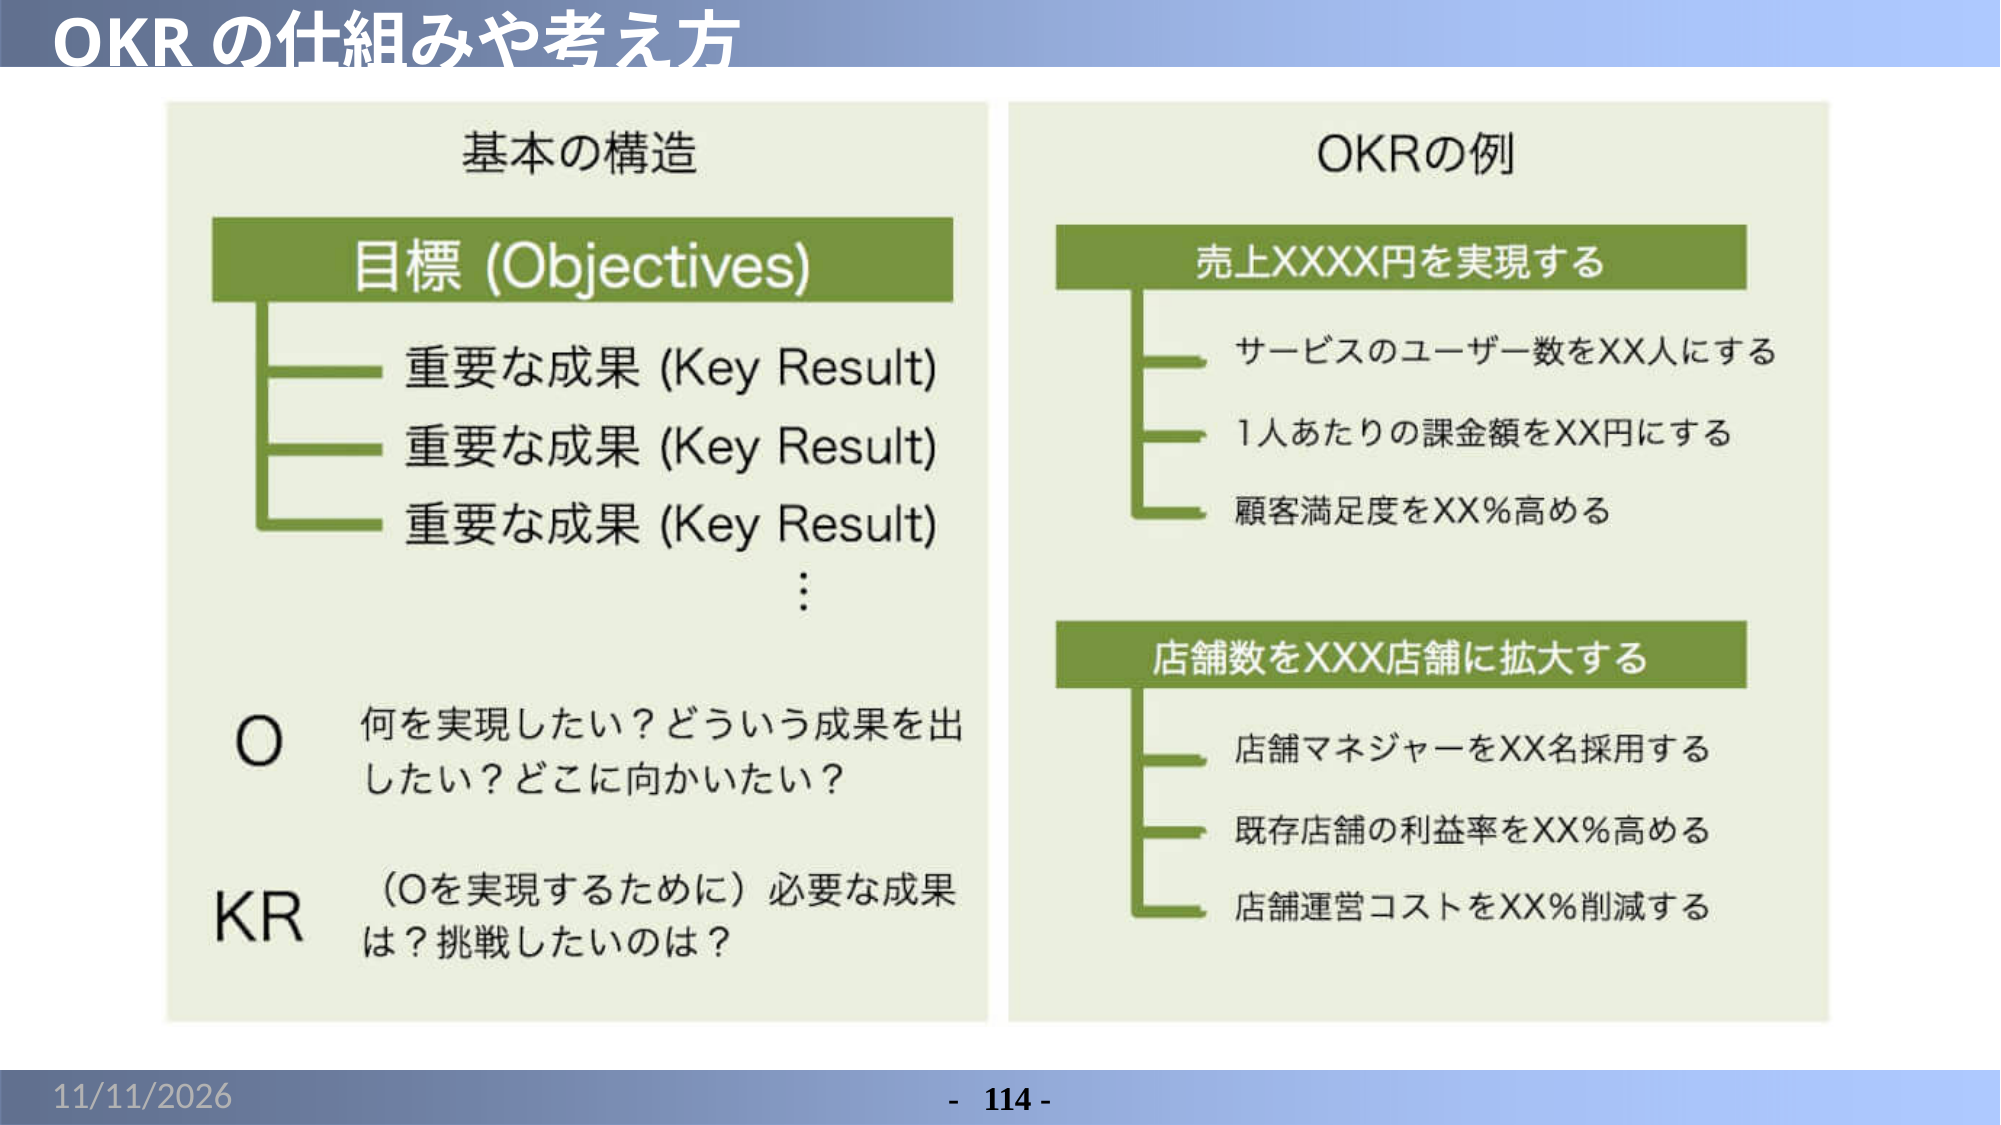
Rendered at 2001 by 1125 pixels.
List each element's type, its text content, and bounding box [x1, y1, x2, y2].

picture [161, 97, 1837, 1027]
title OKRの仕組みや考え方 [51, 0, 1921, 81]
slide_number - 114 - [934, 1078, 1063, 1117]
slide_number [51, 1071, 512, 1117]
